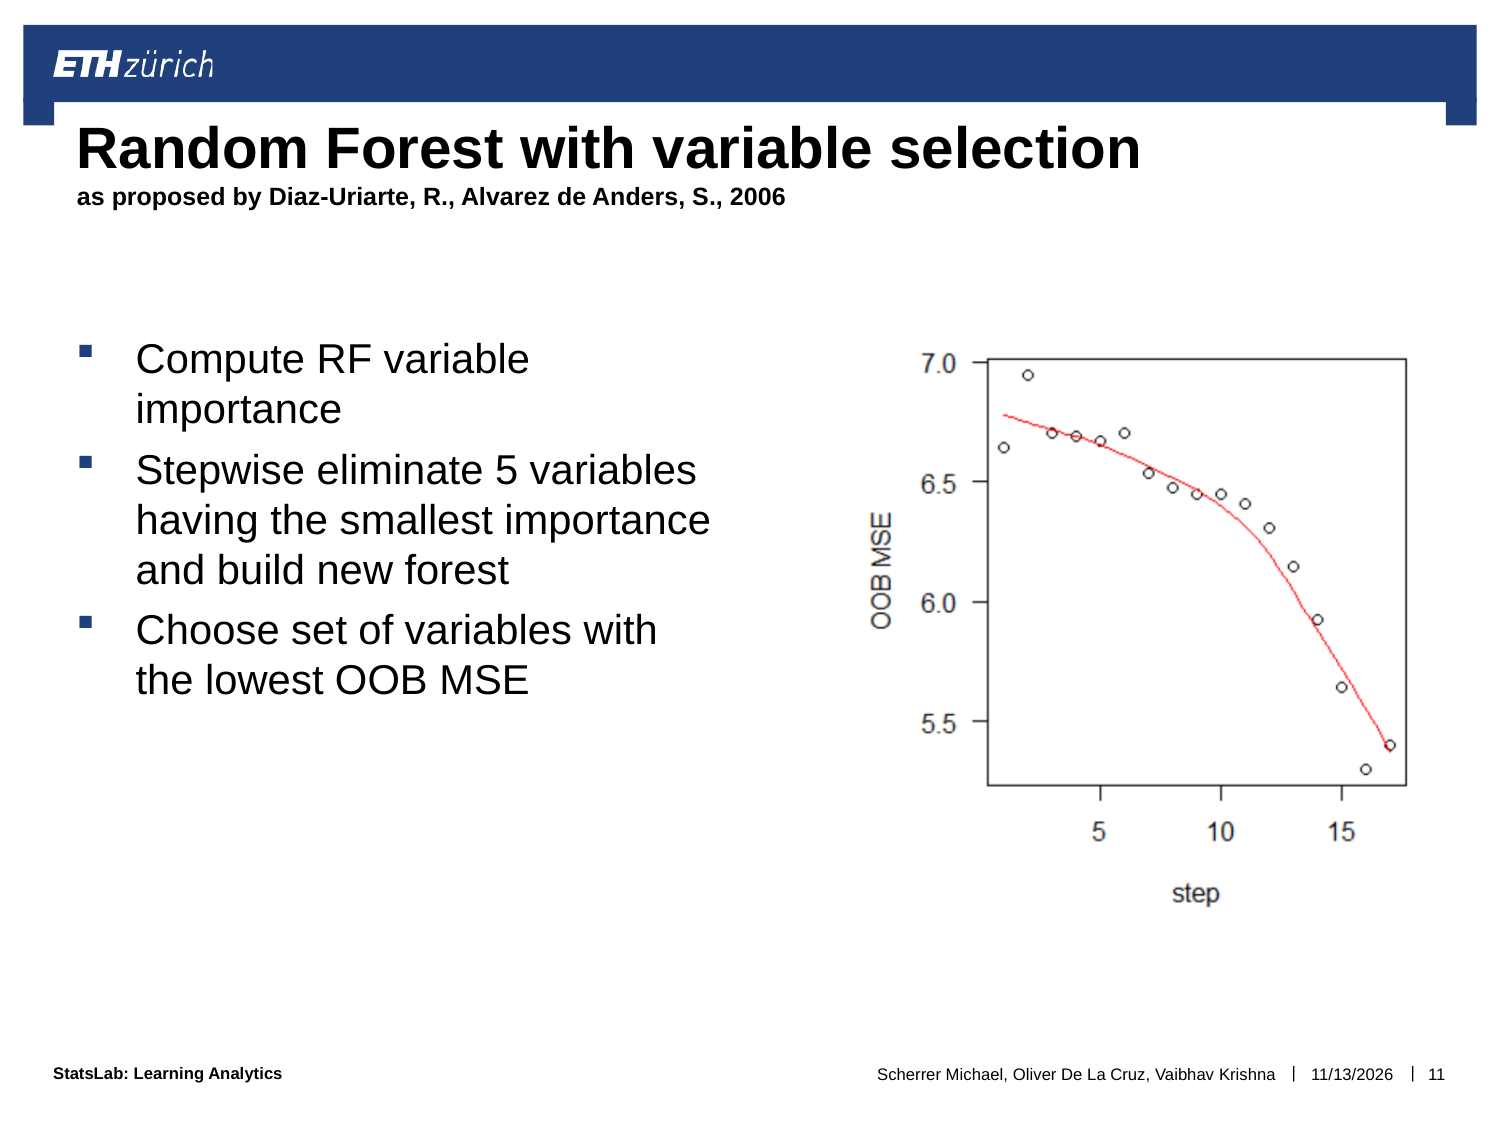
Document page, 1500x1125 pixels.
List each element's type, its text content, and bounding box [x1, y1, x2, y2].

footer Scherrer Michael, Oliver De La Cruz, Vaibhav Krishna [750, 1034, 1277, 1112]
list Compute RF variable importance Stepwise eliminate 5 variables having the smallest importance and build new forest Choose set of variables with the lowest OOB MSE [53, 332, 727, 1024]
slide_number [1302, 1034, 1403, 1112]
picture [861, 331, 1438, 923]
title Random Forest with variable selection as proposed by Diaz-Uriarte, R., Alvarez de Anders, S., 2006 [53, 101, 1447, 262]
slide_number 11 [1415, 1034, 1459, 1112]
